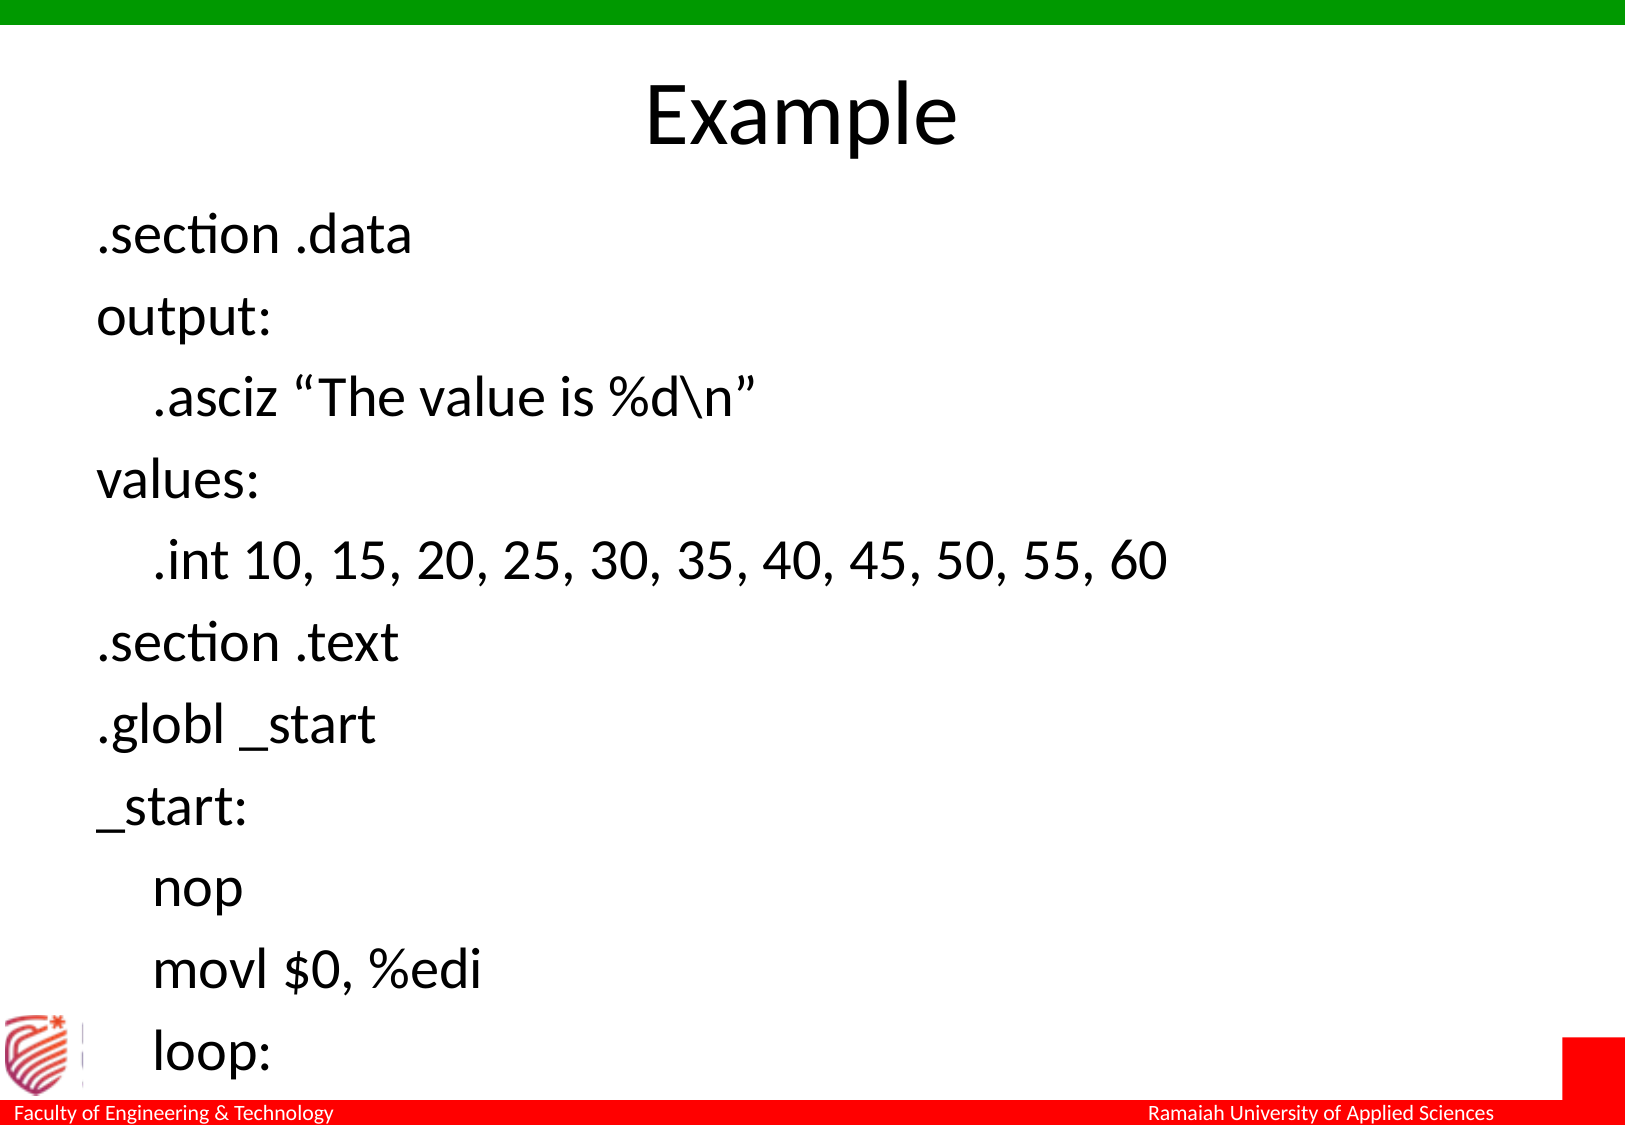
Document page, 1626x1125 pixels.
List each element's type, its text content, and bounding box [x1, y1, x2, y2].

picture [5, 1015, 84, 1096]
list .section .data output: .asciz “The value is %d\n” values: .int 10, 15, 20, 25, 30, 35, 40, 45, 50, 55, 60 .section .text .globl _start _start: nop movl $0, %edi loop: [81, 187, 1544, 930]
title Example [81, 45, 1544, 187]
